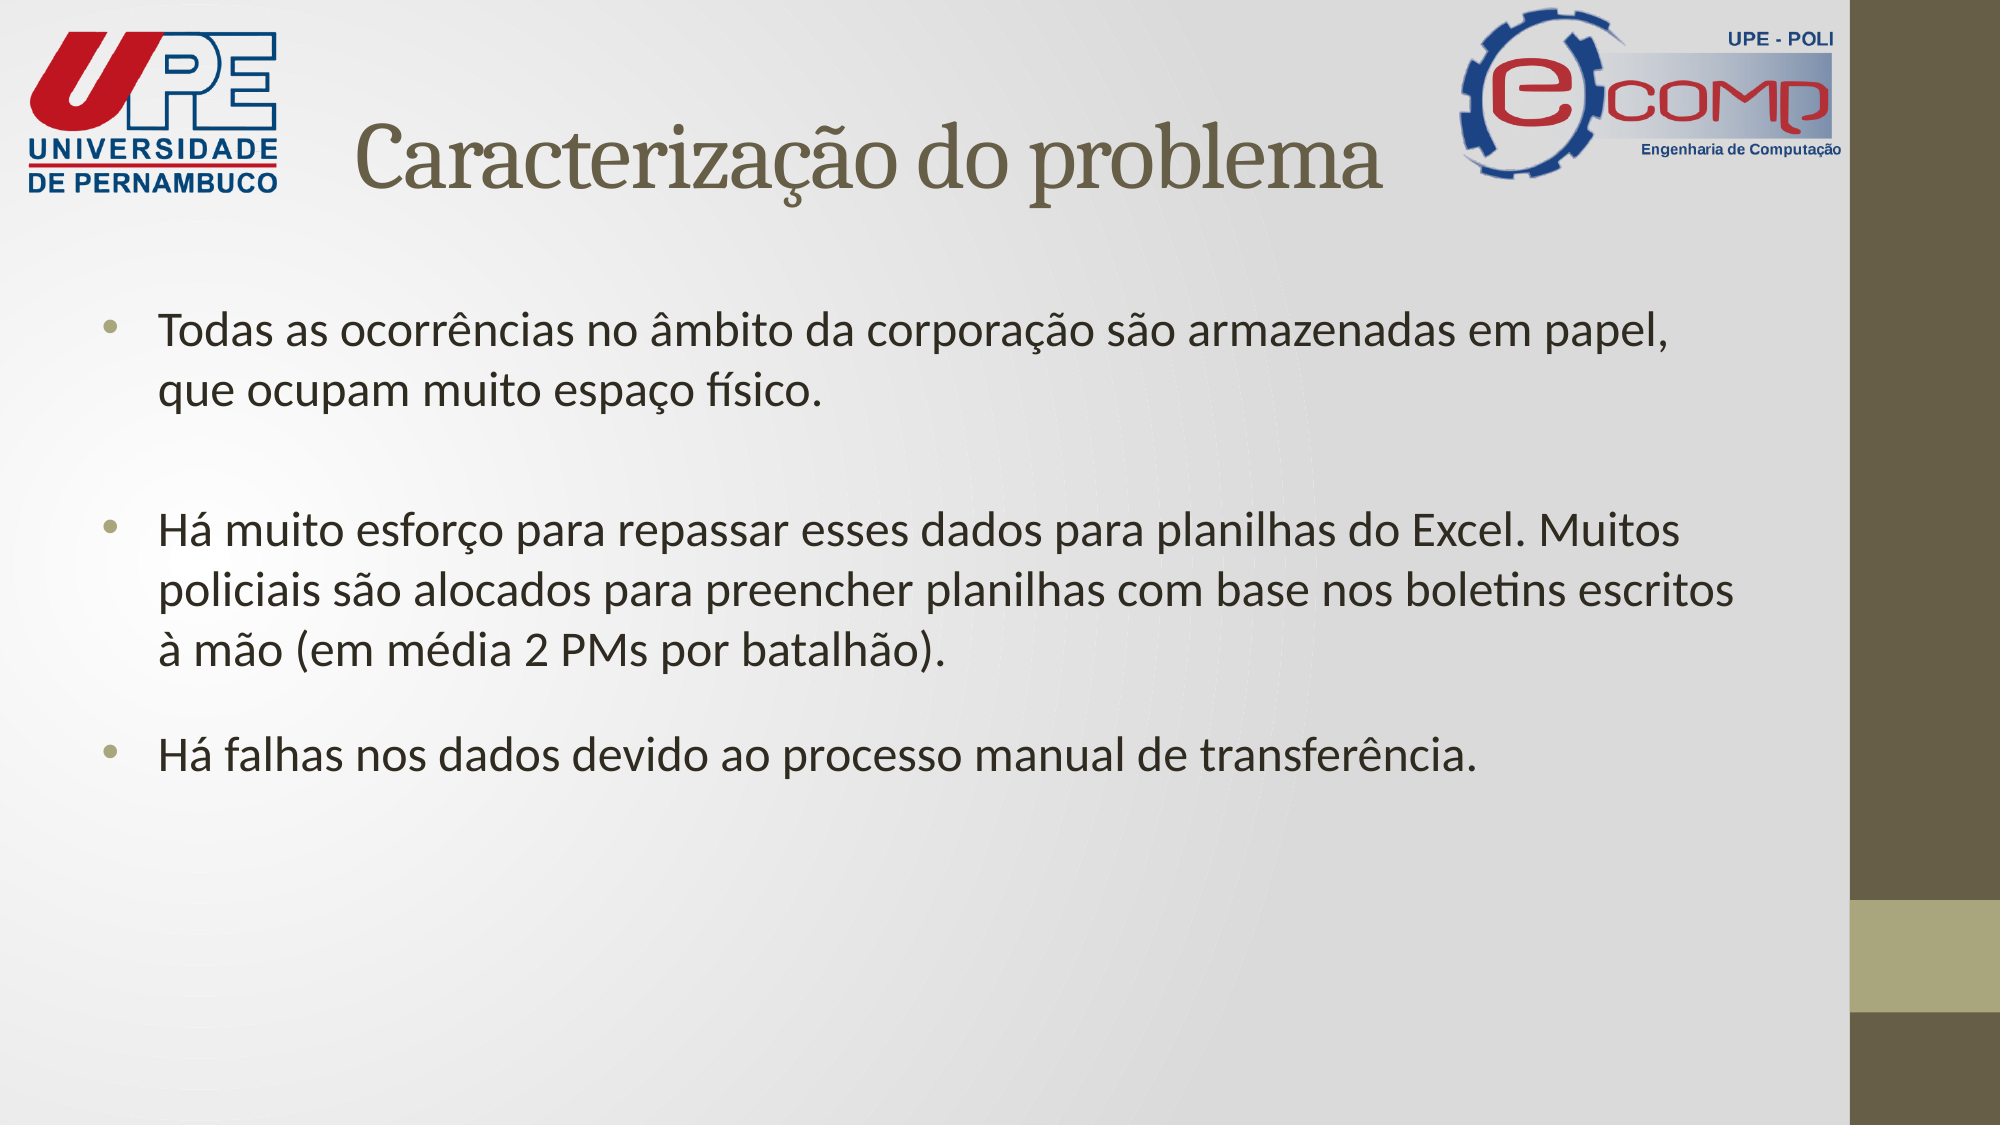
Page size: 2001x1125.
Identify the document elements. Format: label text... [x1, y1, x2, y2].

title Caracterização do problema [57, 56, 1684, 244]
picture [16, 15, 289, 209]
picture [1458, 0, 1842, 189]
list Todas as ocorrências no âmbito da corporação são armazenadas em papel, que ocupam muito espaço físico. Há muito esforço para repassar esses dados para planilhas do Excel. Muitos policiais são alocados para preencher planilhas com base nos boletins escritos à mão (em média 2 PMs por batalhão). Há falhas nos dados devido ao processo manual de transferência. [86, 266, 1754, 1027]
